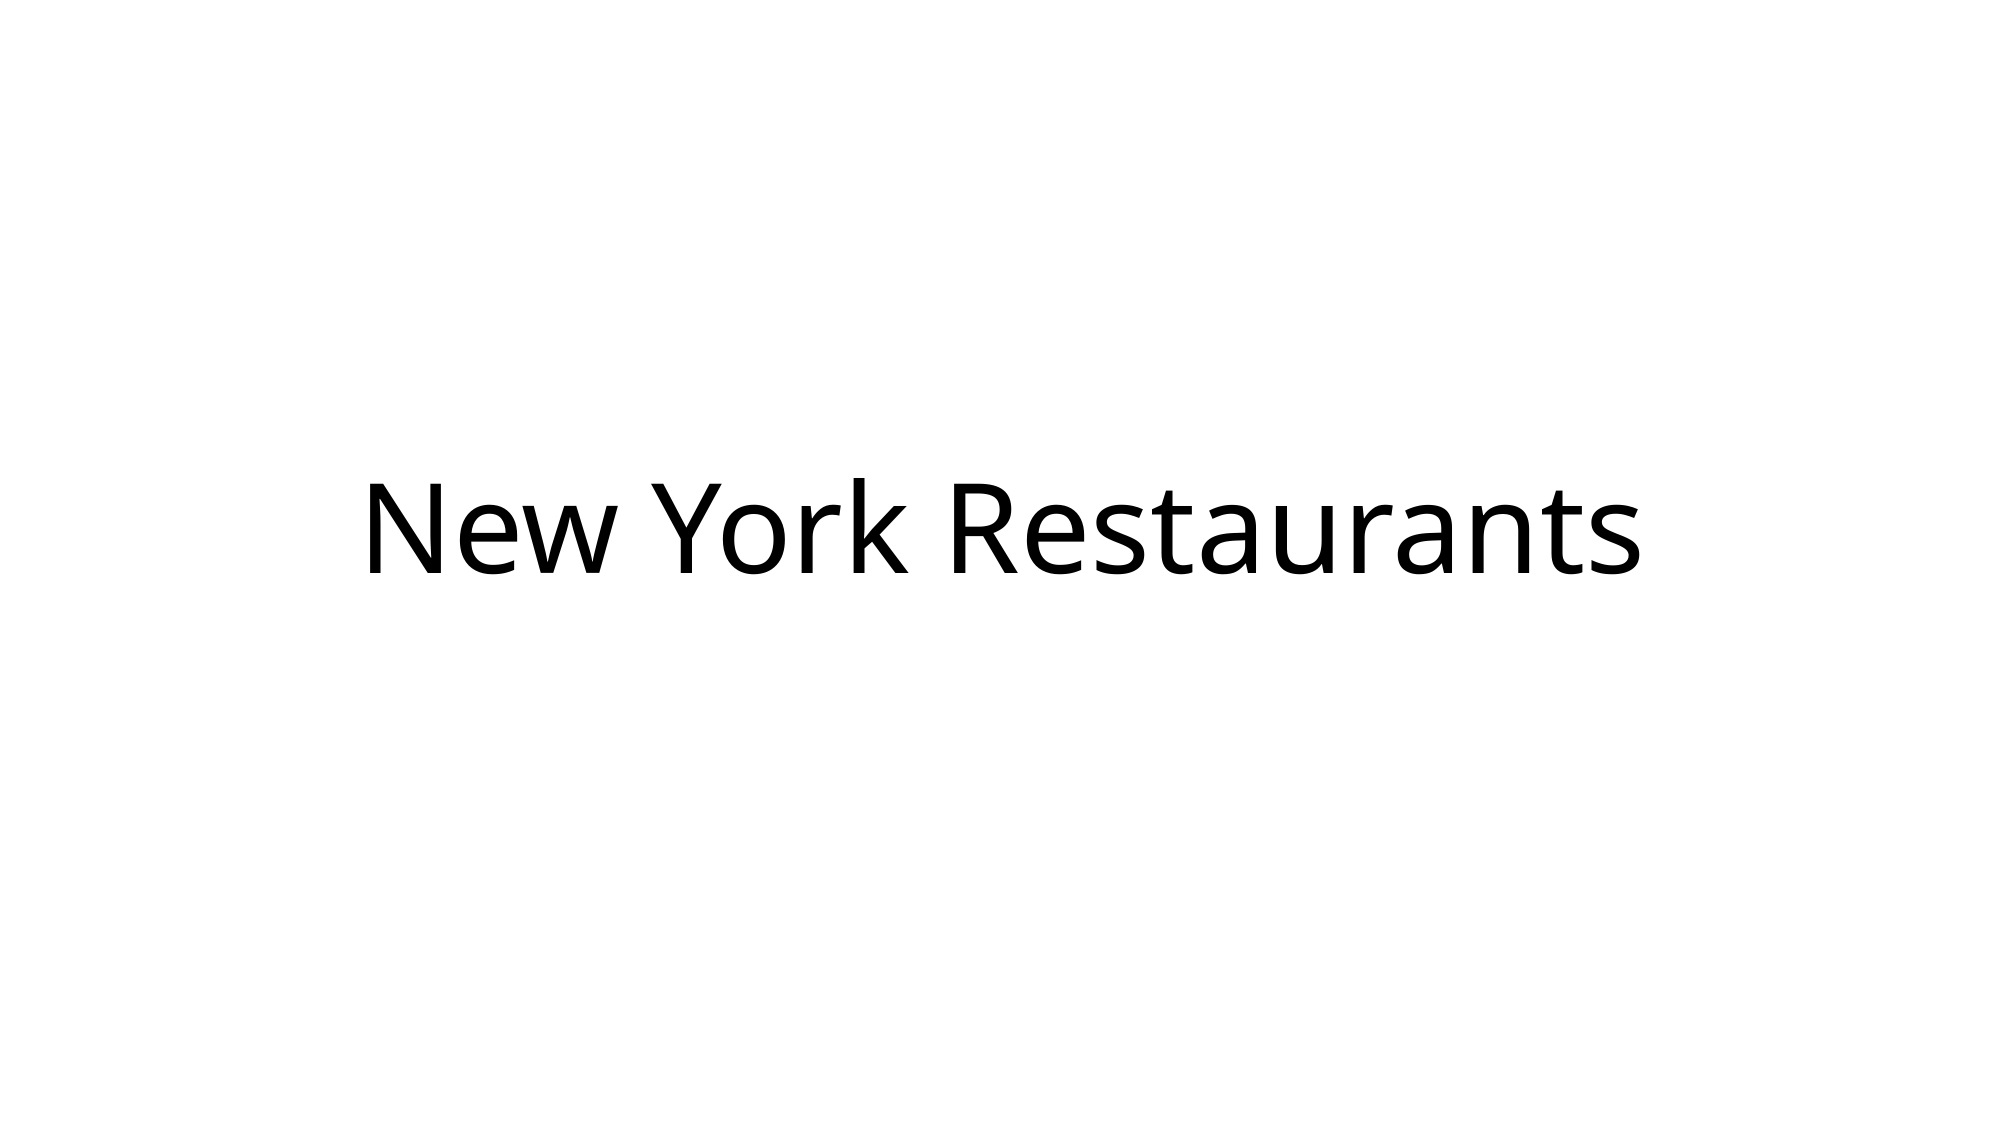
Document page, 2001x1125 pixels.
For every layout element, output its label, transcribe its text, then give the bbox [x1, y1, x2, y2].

title New York Restaurants [252, 454, 1753, 608]
